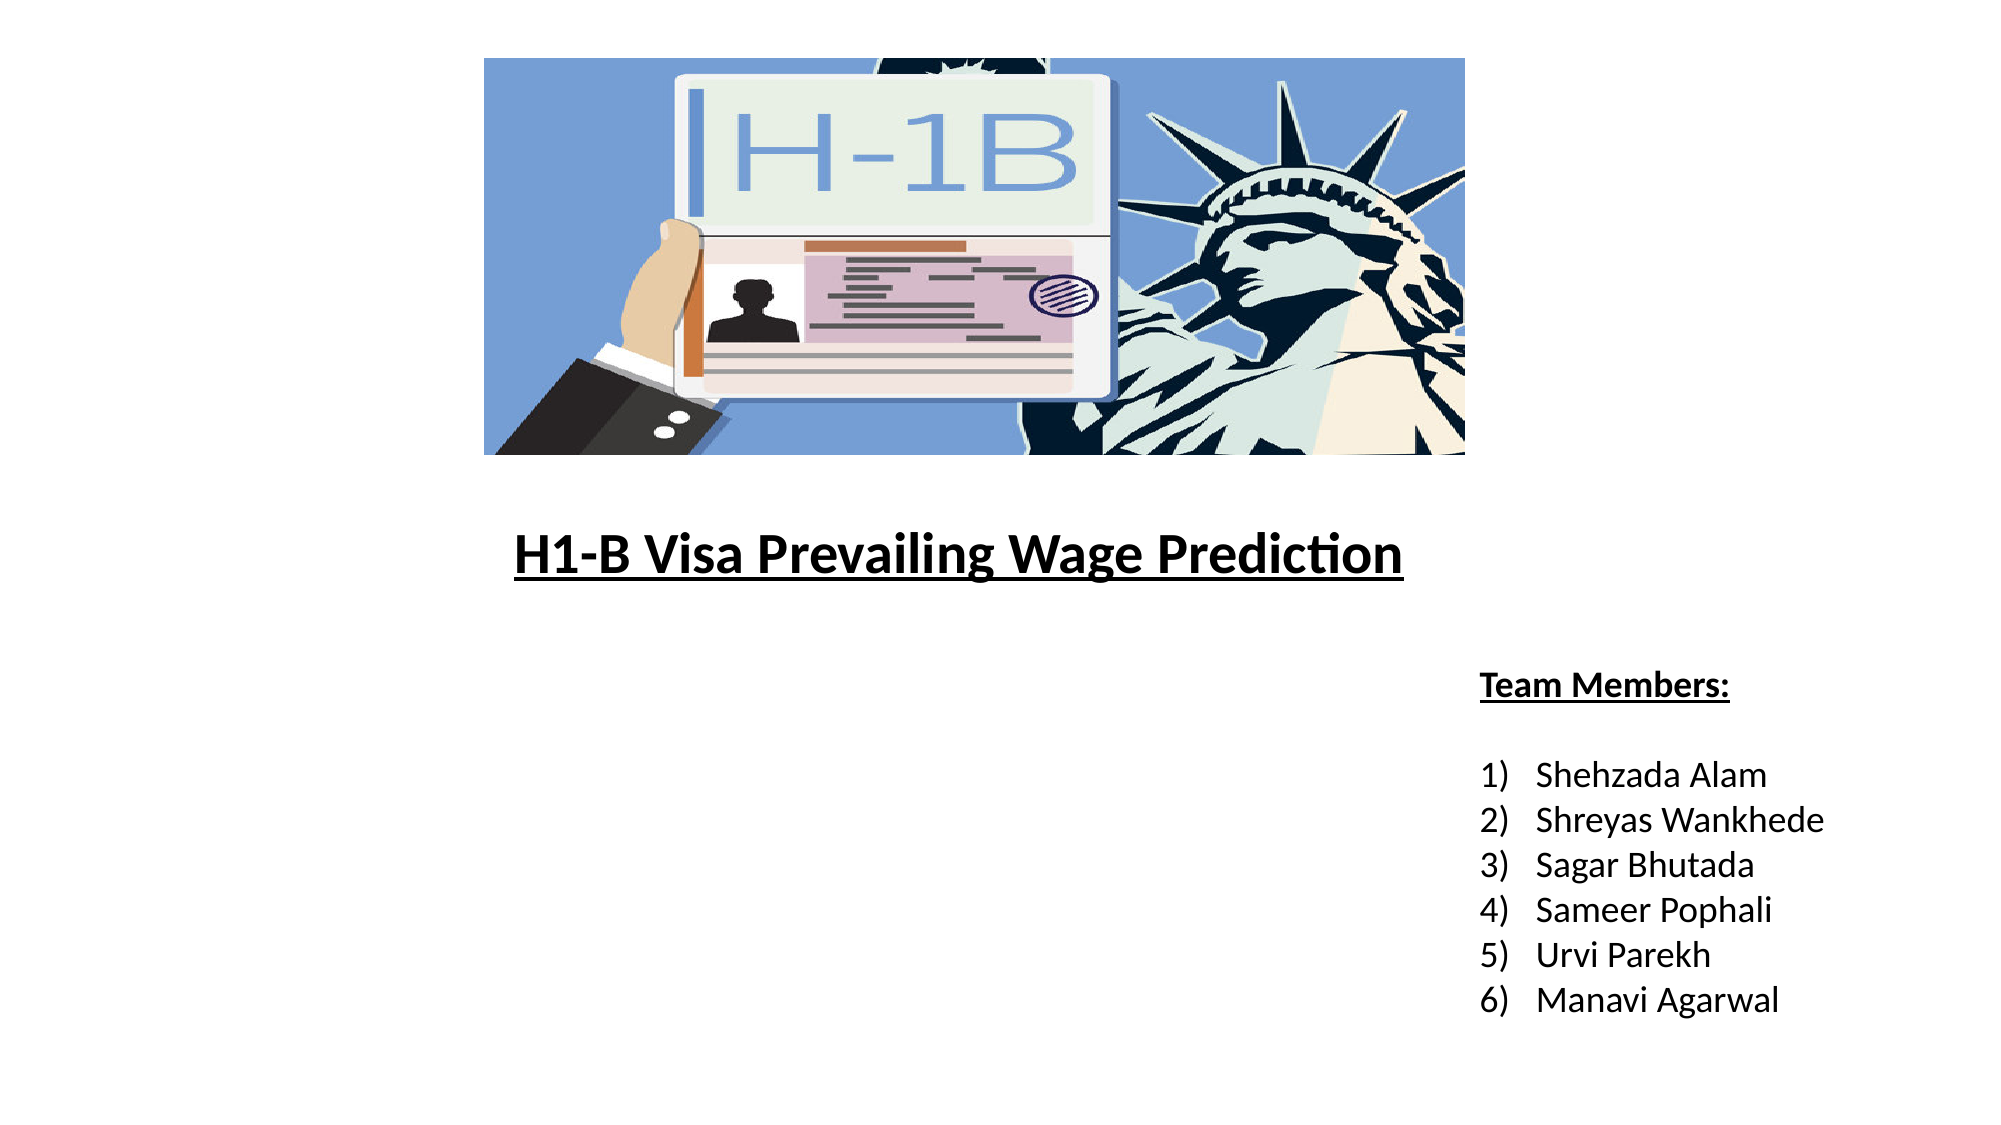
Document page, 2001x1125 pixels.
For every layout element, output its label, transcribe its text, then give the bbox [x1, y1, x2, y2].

text_box Team Members: Shehzada Alam Shreyas Wankhede Sagar Bhutada Sameer Pophali Urvi Parekh Manavi Agarwal [1464, 652, 1868, 1028]
picture [484, 58, 1465, 455]
text_box H1-B Visa Prevailing Wage Prediction [471, 507, 1447, 593]
